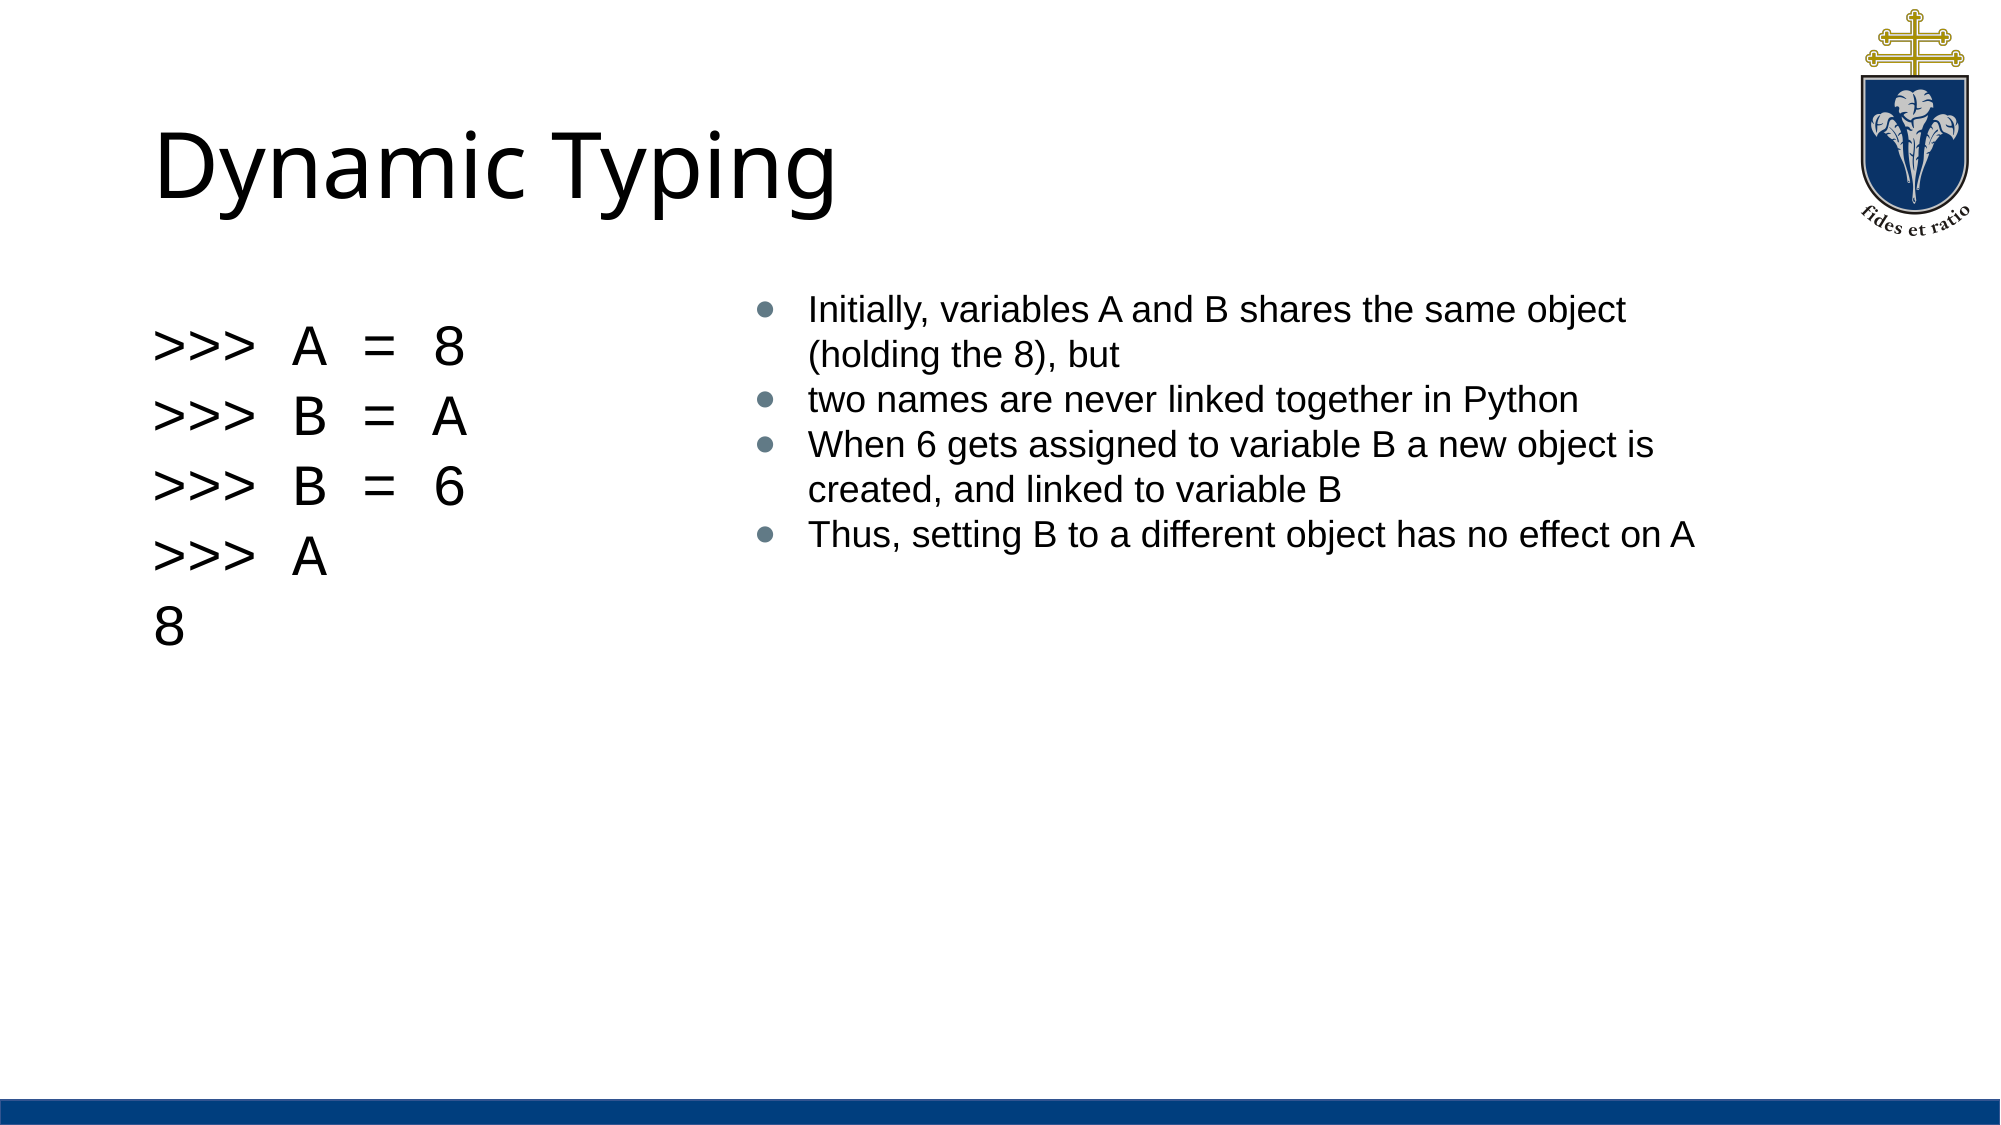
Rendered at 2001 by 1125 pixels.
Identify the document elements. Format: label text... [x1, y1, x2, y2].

text_box [0, 1099, 2000, 1125]
title Dynamic Typing [137, 59, 1863, 278]
text_box Initially, variables A and B shares the same object (holding the 8), but two names are never linked together in Python When 6 gets assigned to variable B a new object is created, and linked to variable B Thus, setting B to a different object has no effect on A [718, 277, 1778, 562]
list >>> A = 8 >>> B = A >>> B = 6 >>> A 8 [137, 299, 644, 1014]
picture [1832, 5, 1998, 240]
